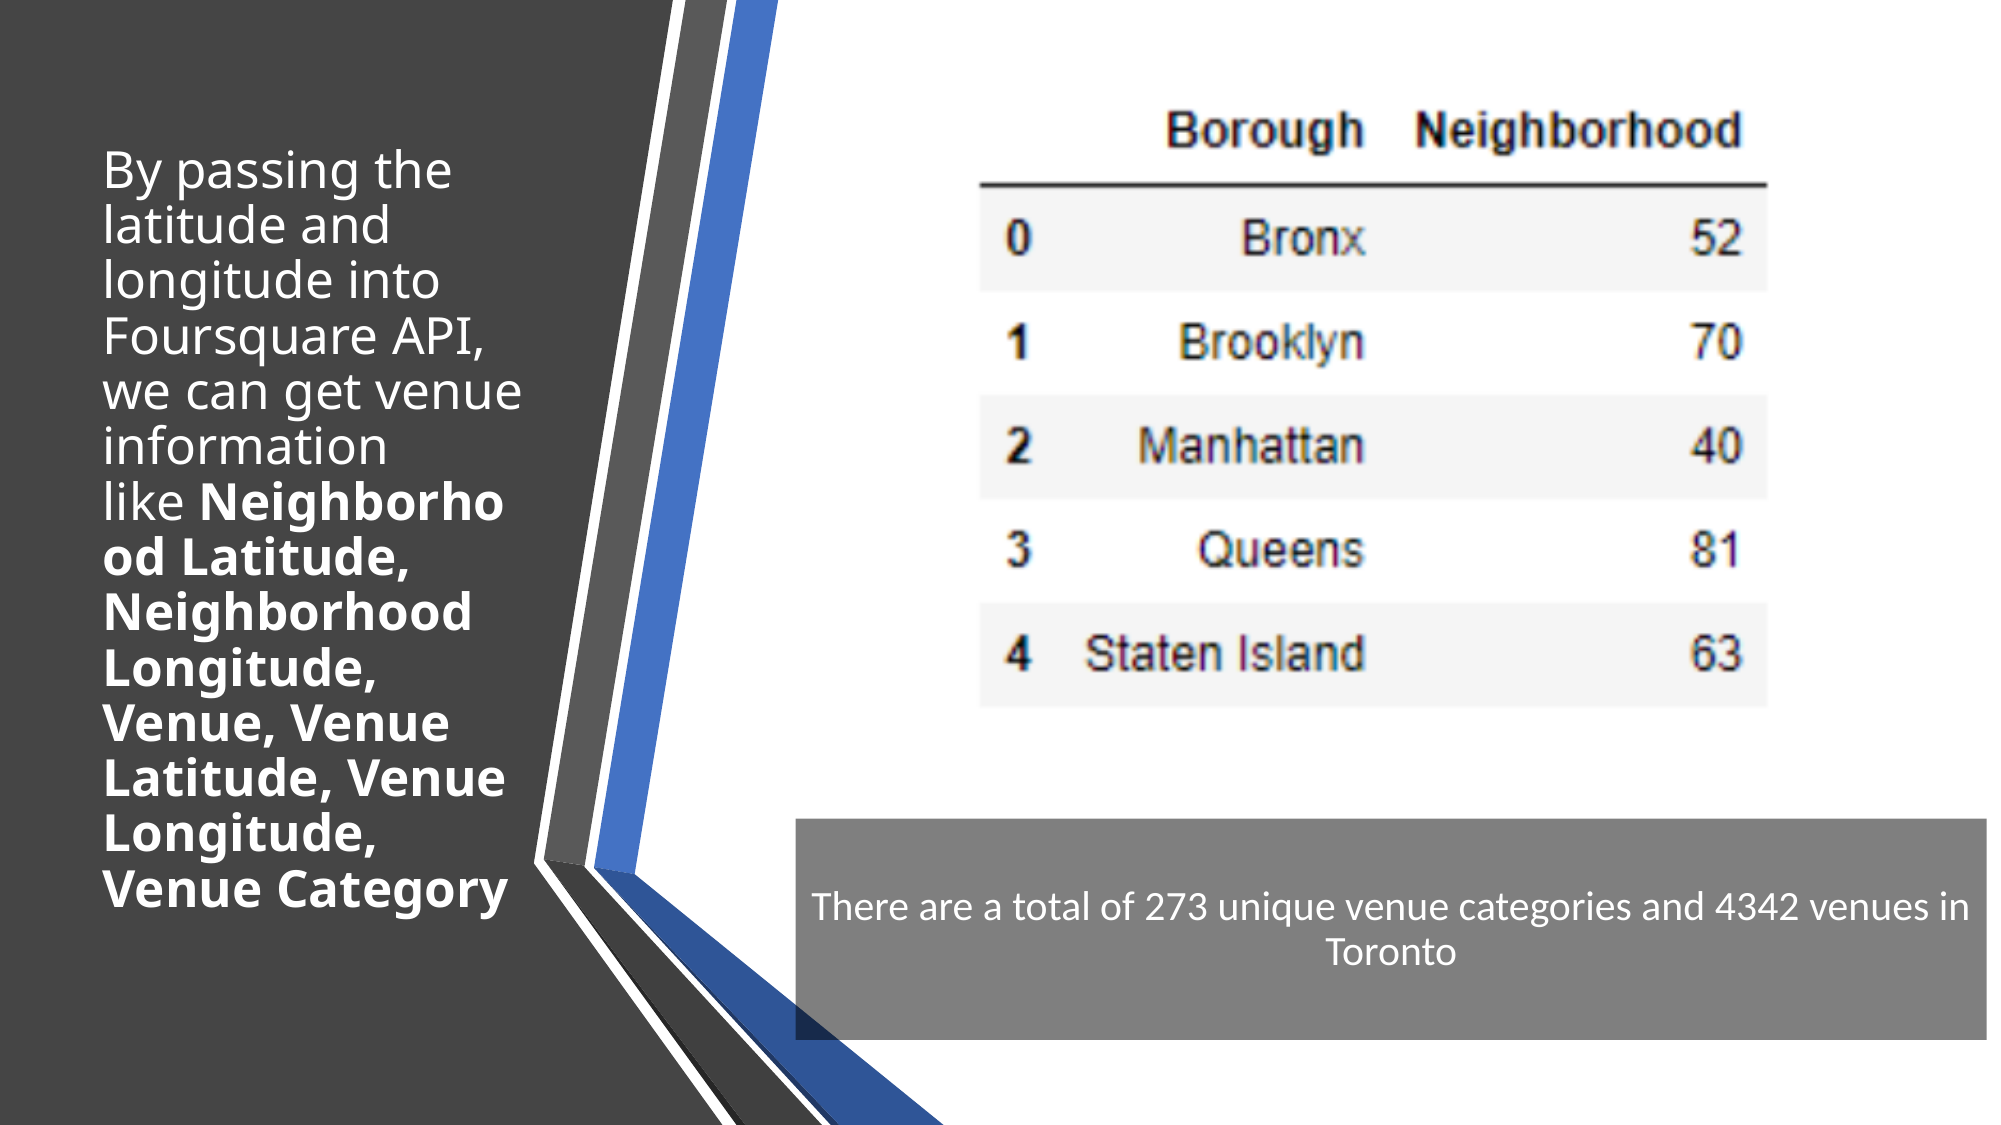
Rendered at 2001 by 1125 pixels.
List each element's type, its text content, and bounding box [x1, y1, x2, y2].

text_box [0, 0, 543, 1125]
title By passing the latitude and longitude into Foursquare API, we can get venue information like Neighborhood Latitude, Neighborhood Longitude, Venue, Venue Latitude, Venue Longitude, Venue Category [87, 112, 543, 950]
picture [821, 0, 1886, 794]
list There are a total of 273 unique venue categories and 4342 venues in Toronto [944, 818, 1987, 1040]
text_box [543, 0, 944, 1125]
